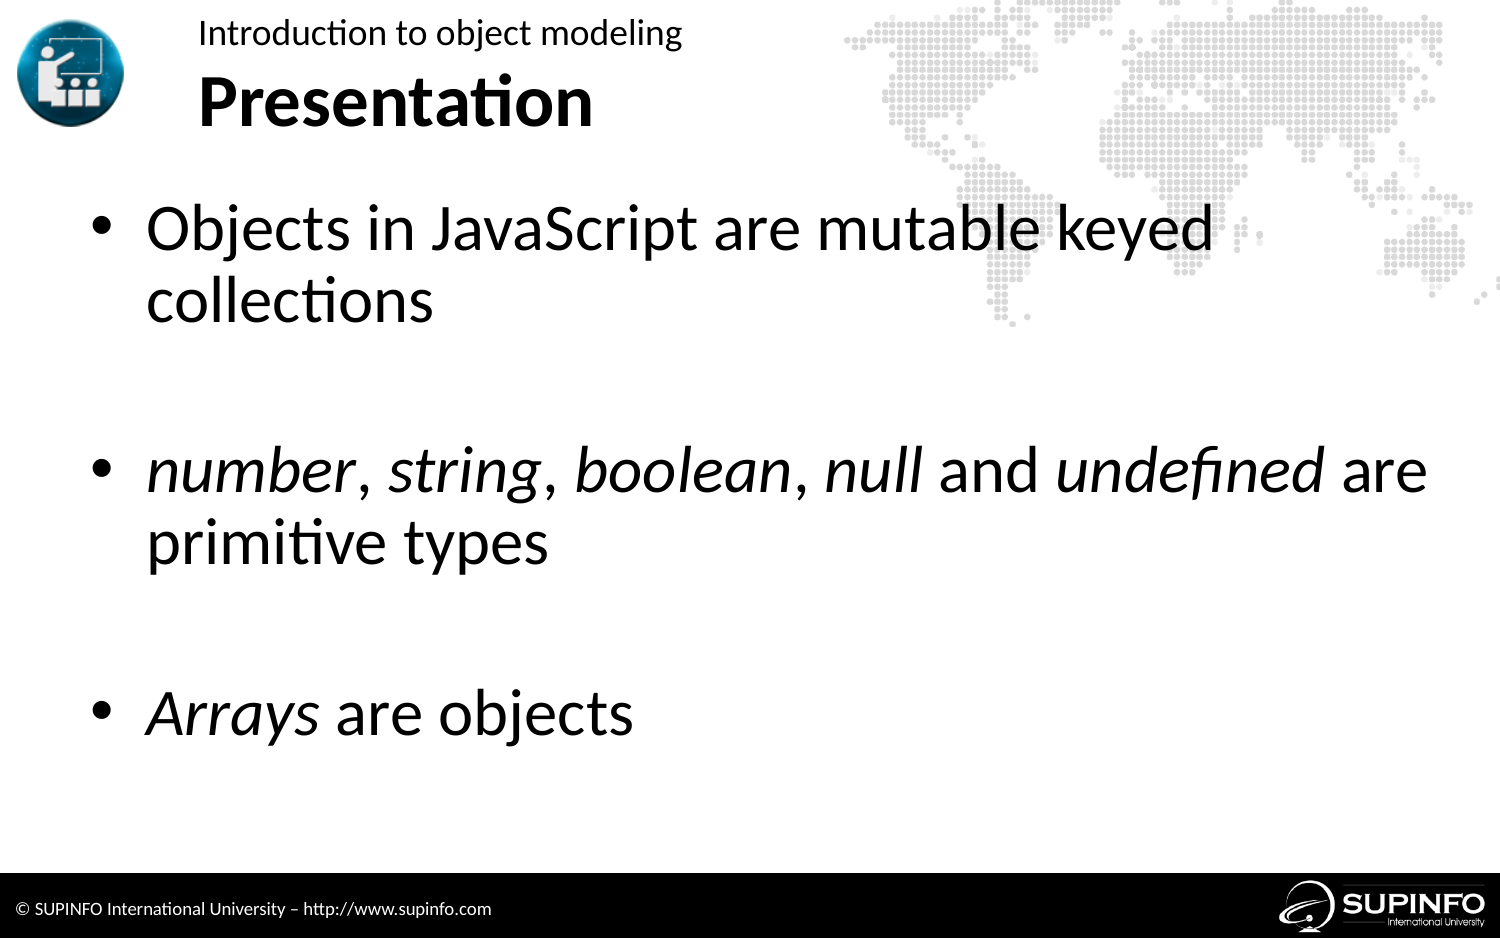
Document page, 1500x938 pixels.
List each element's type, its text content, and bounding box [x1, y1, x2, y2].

title Presentation [182, 56, 1459, 139]
list Objects in JavaScript are mutable keyed collections number, string, boolean, null and undefined are primitive types Arrays are objects [74, 184, 1460, 880]
list Introduction to object modeling [182, 0, 1460, 56]
picture [17, 19, 125, 127]
picture [844, 0, 1500, 327]
picture [1269, 870, 1494, 938]
picture [39, 46, 101, 107]
picture [49, 37, 102, 75]
